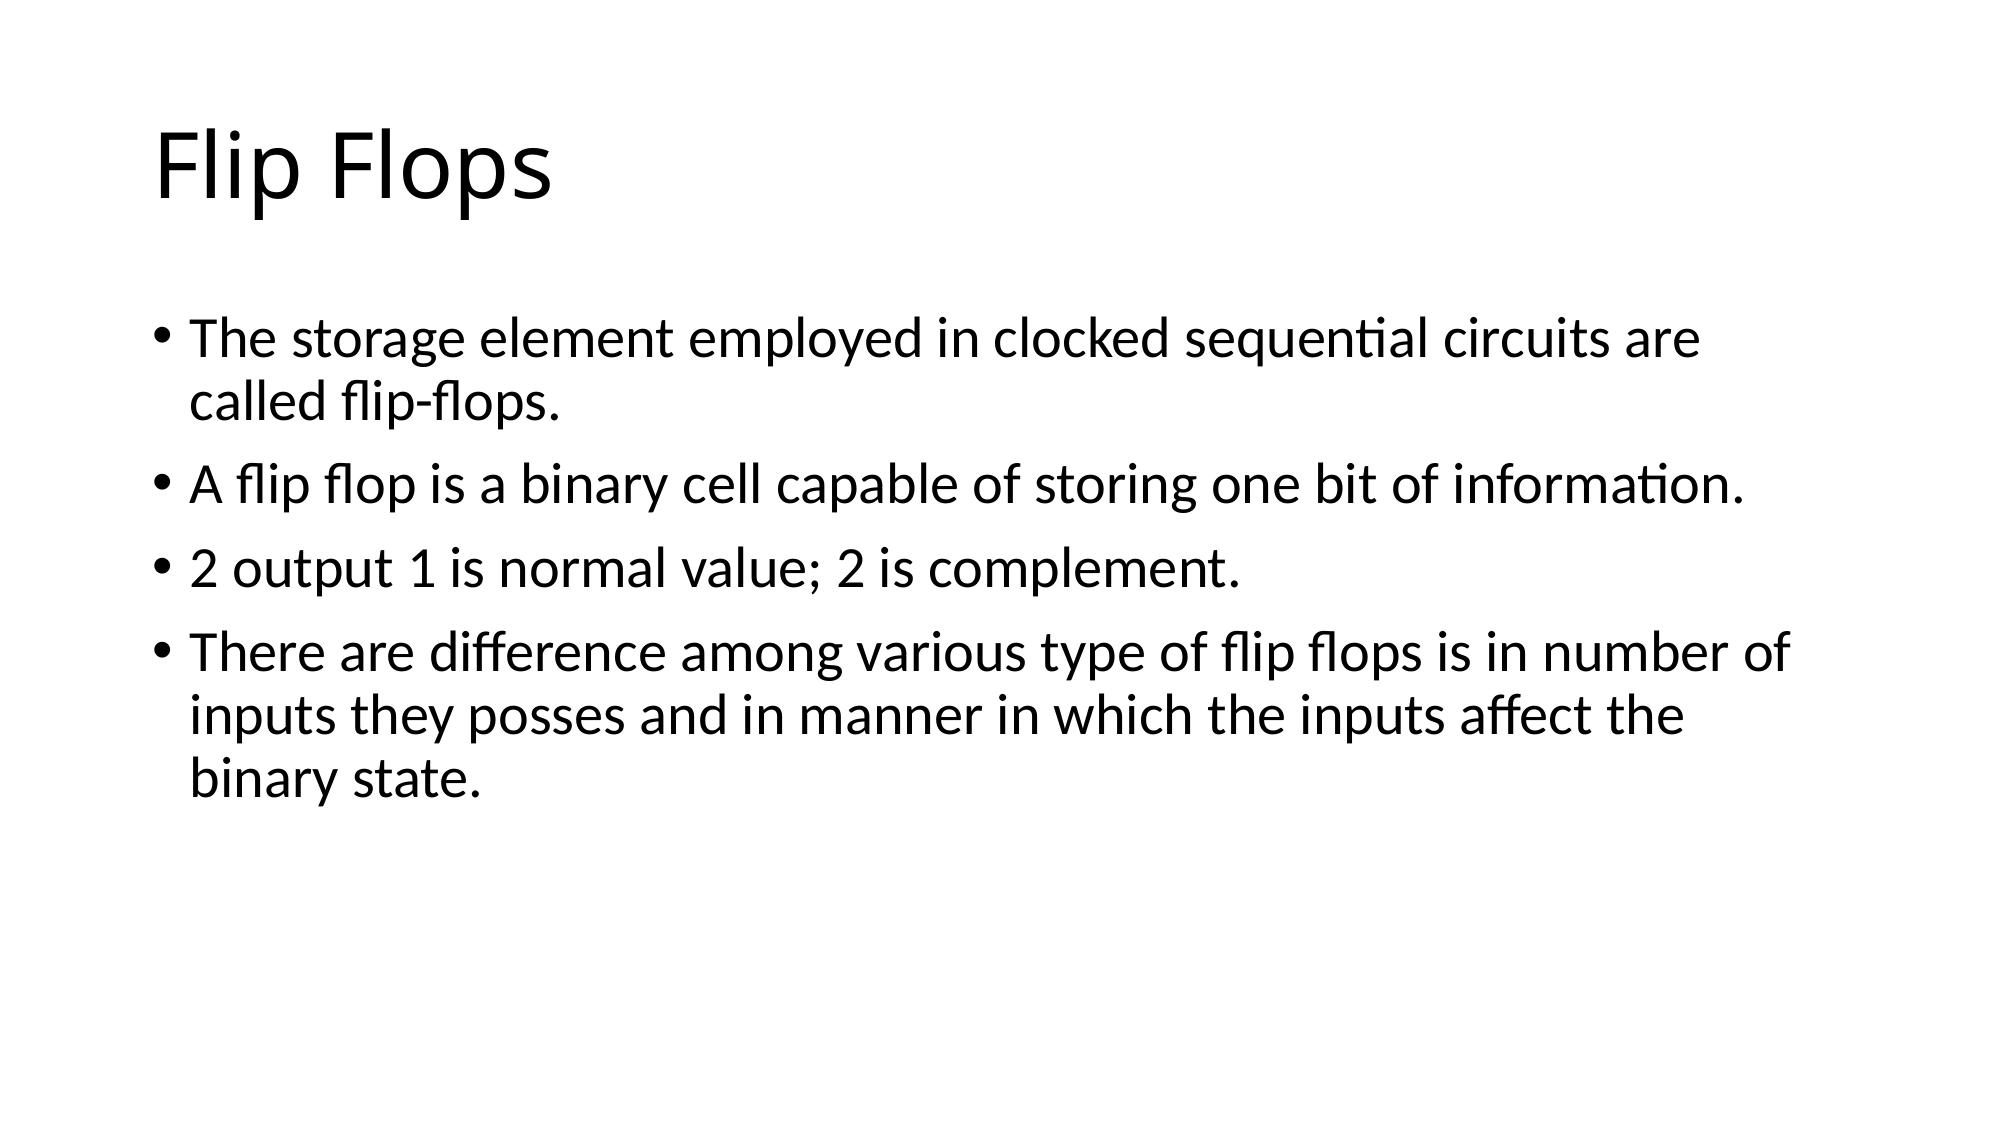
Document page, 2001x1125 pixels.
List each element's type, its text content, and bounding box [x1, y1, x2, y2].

list The storage element employed in clocked sequential circuits are called flip-flops. A flip flop is a binary cell capable of storing one bit of information. 2 output 1 is normal value; 2 is complement. There are difference among various type of flip flops is in number of inputs they posses and in manner in which the inputs affect the binary state. [137, 299, 1863, 1014]
title Flip Flops [137, 59, 1863, 278]
